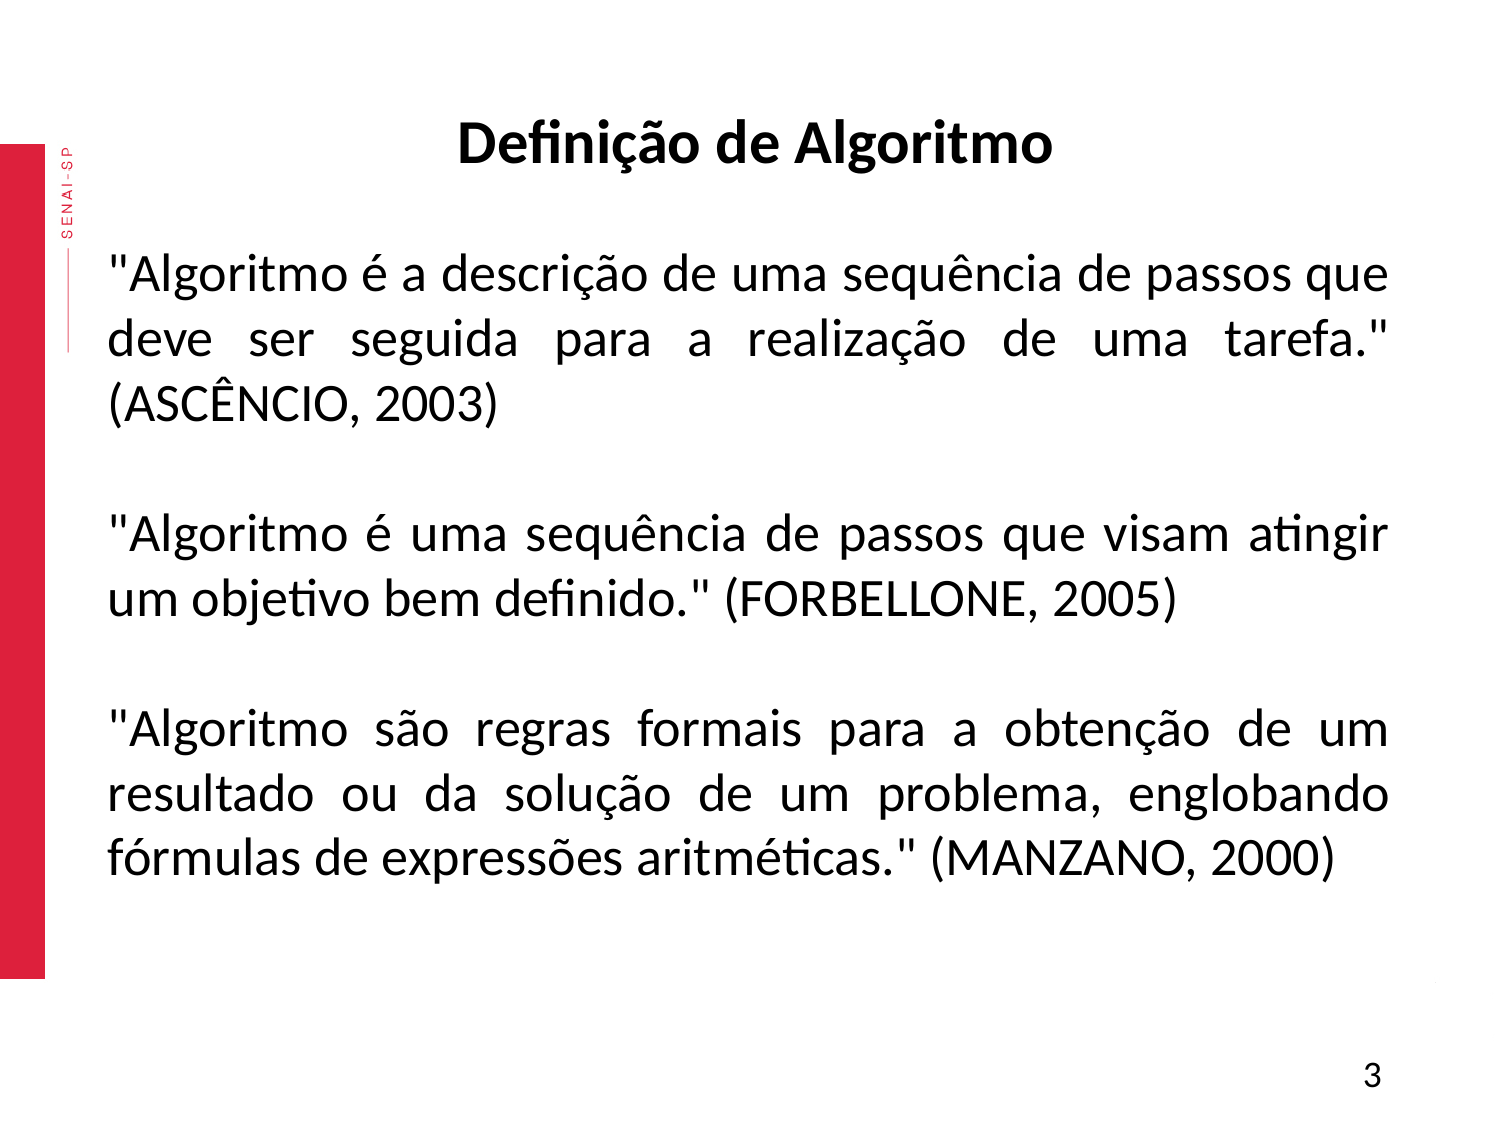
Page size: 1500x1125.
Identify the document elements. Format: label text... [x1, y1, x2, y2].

picture [0, 0, 1500, 1125]
text_box "Algoritmo é a descrição de uma sequência de passos que deve ser seguida para a realização de uma tarefa." (ASCÊNCIO, 2003) "Algoritmo é uma sequência de passos que visam atingir um objetivo bem definido." (FORBELLONE, 2005) "Algoritmo são regras formais para a obtenção de um resultado ou da solução de um problema, englobando fórmulas de expressões aritméticas." (MANZANO, 2000) [92, 229, 1407, 965]
text_box Definição de Algoritmo [77, 93, 1436, 184]
slide_number ‹#› [1059, 1042, 1397, 1103]
